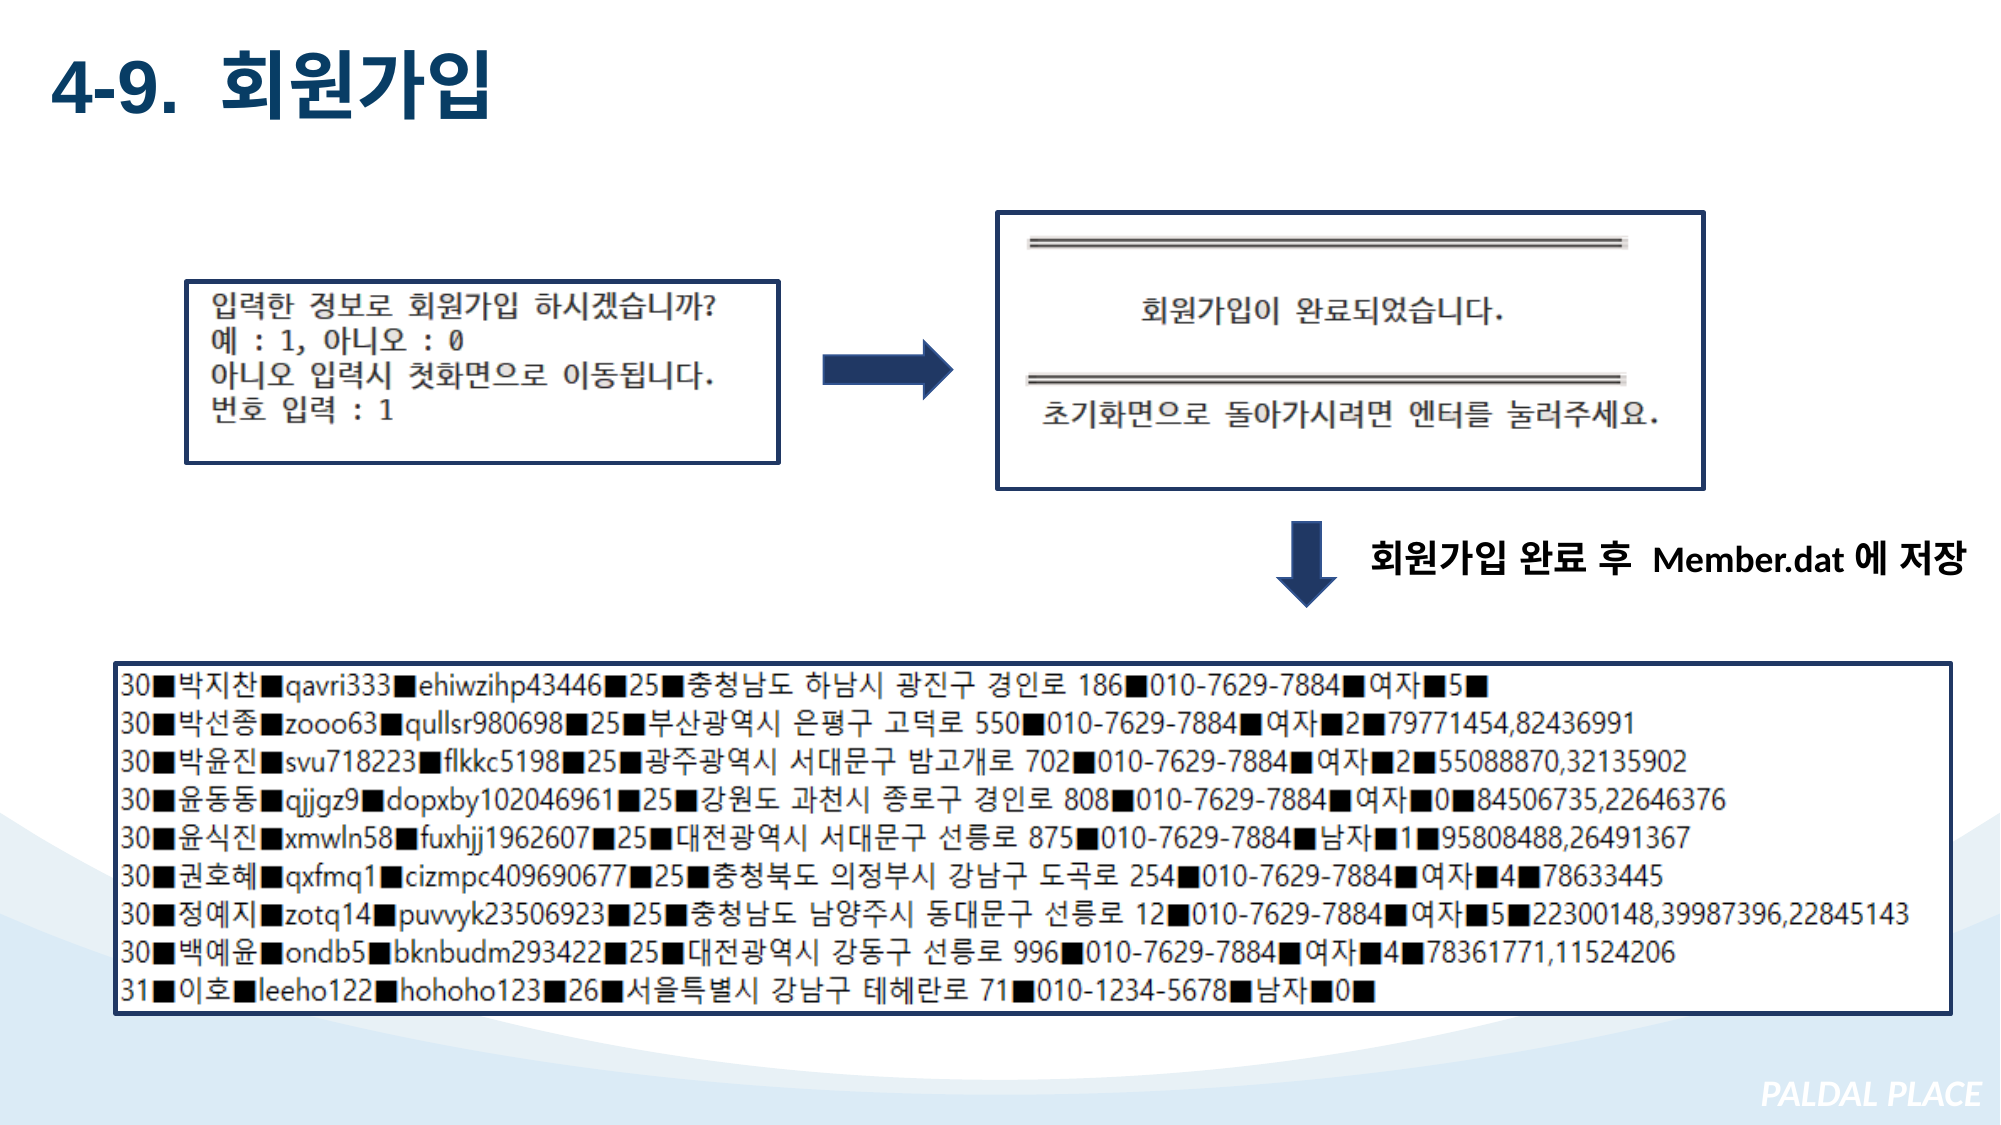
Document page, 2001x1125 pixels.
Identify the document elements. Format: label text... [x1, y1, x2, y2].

picture [999, 214, 1702, 487]
picture [117, 665, 1949, 1012]
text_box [137, 265, 1928, 665]
picture [188, 284, 776, 461]
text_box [0, 812, 2000, 1125]
text_box 4-9. 회원가입 [51, 38, 1374, 129]
text_box 회원가입 완료 후 Member.dat에 저장 [1928, 527, 1984, 588]
